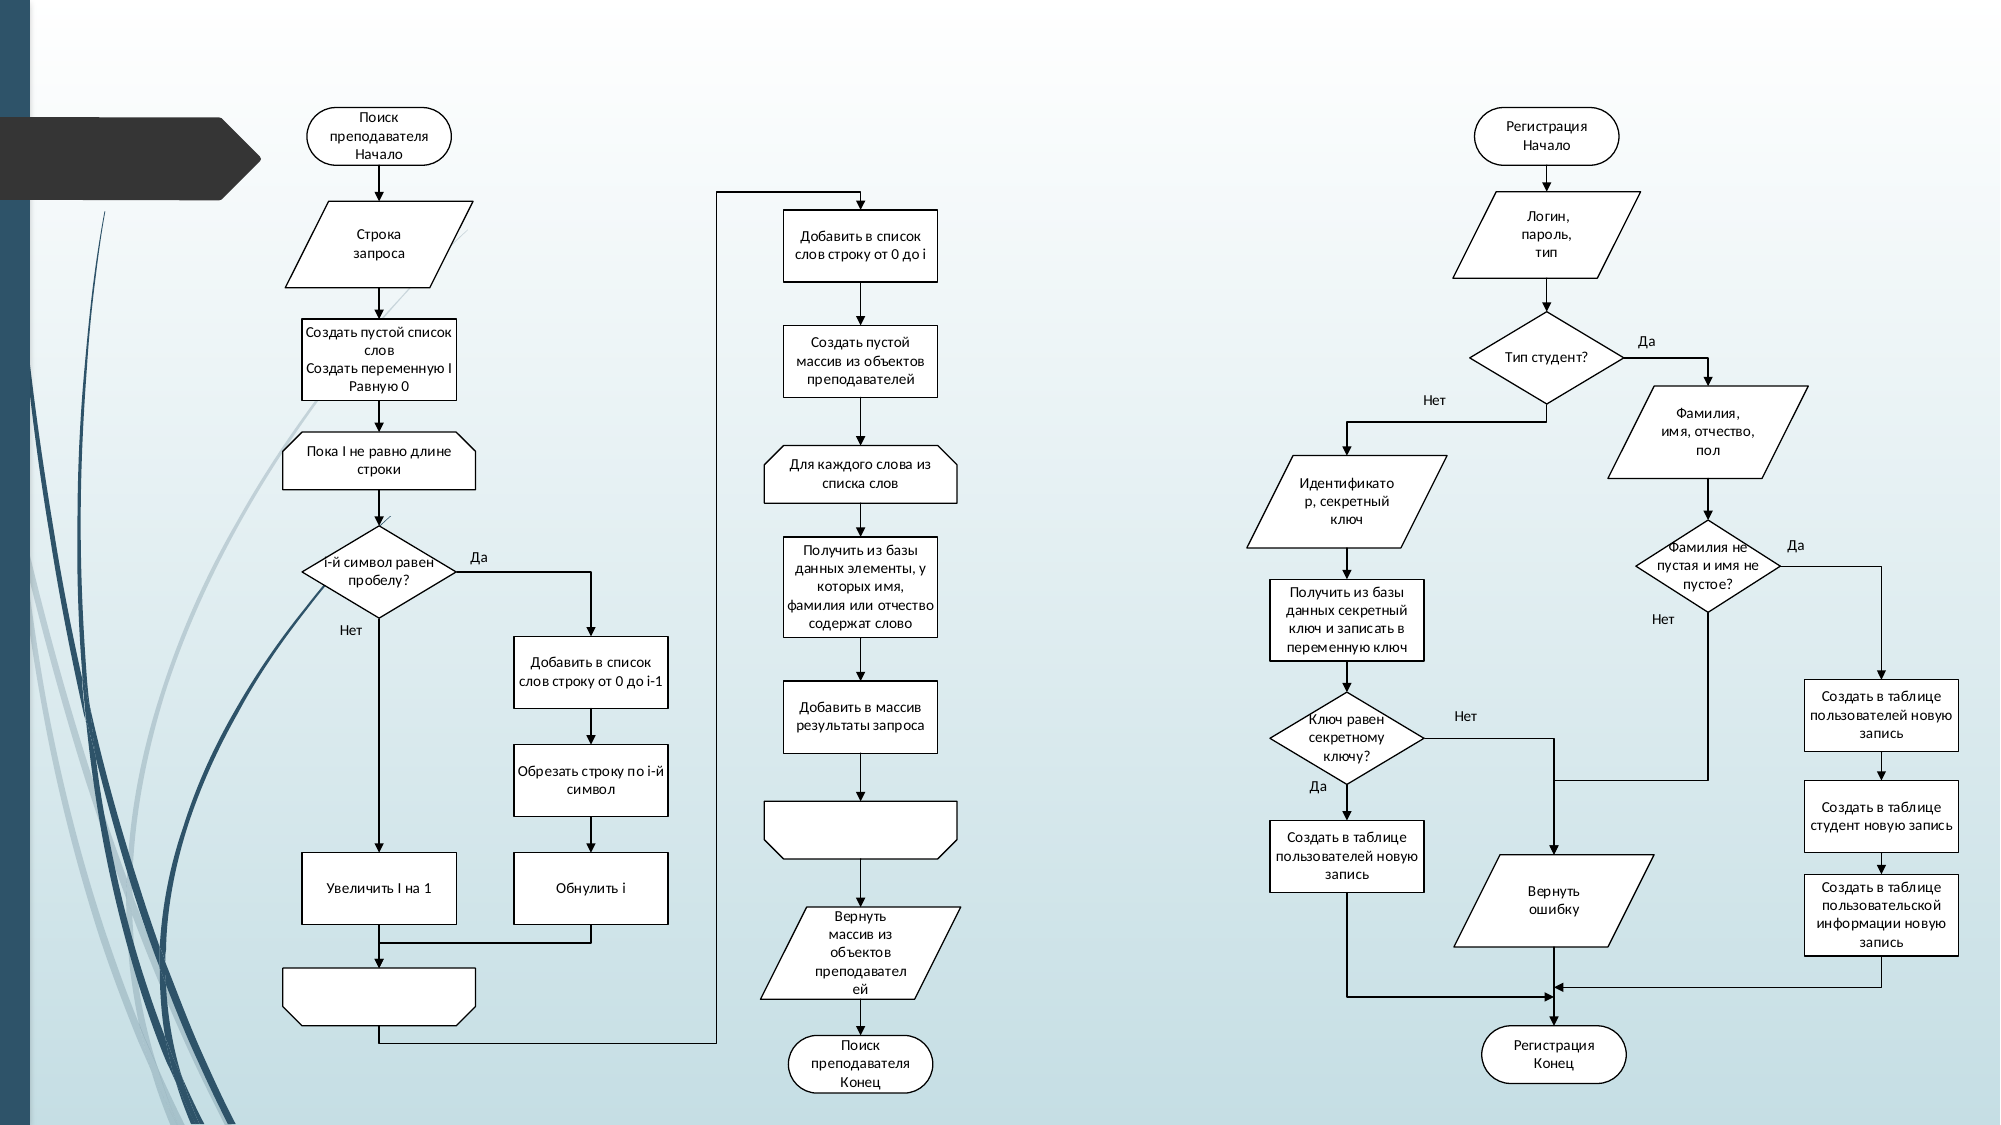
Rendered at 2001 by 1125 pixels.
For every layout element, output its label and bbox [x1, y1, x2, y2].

picture [280, 102, 1964, 1099]
